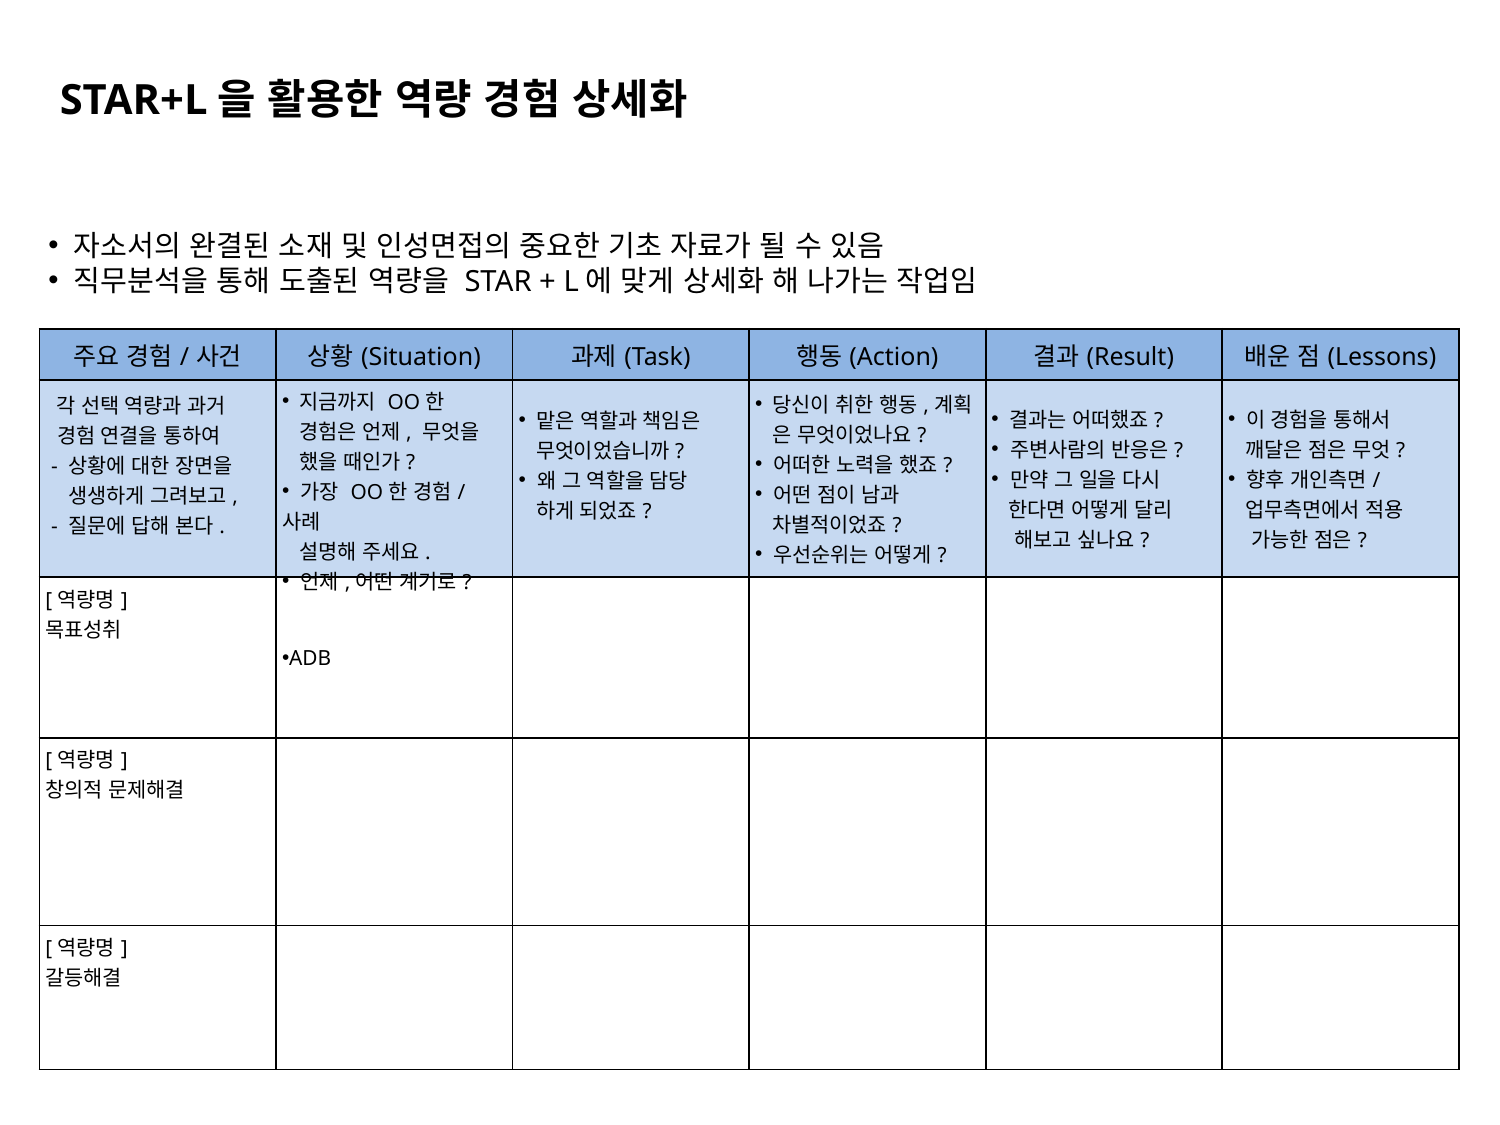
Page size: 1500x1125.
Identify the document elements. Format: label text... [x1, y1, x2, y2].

table_cell ADB [277, 578, 512, 737]
text_box 자소서의 완결된 소재 및 인성면접의 중요한 기초 자료가 될 수 있음 직무분석을 통해 도출된 역량을 STAR + L에 맞게 상세화 해 나가는 작업임 [33, 219, 1451, 305]
table_cell [277, 739, 512, 925]
table_header 상황(Situation) [277, 330, 512, 379]
table_cell [역량명] 창의적 문제해결 [40, 739, 275, 925]
text_box STAR+L을 활용한 역량 경험 상세화 [44, 65, 1085, 131]
table_header 주요 경험/사건 [40, 330, 275, 379]
table_cell [1223, 739, 1458, 925]
table_cell [750, 926, 985, 1069]
table_cell [역량명] 갈등해결 [40, 926, 275, 1069]
table_cell [513, 739, 748, 925]
table_cell [987, 926, 1221, 1069]
table_cell 당신이 취한 행동,계획 은 무엇이었나요? 어떠한 노력을 했죠? 어떤 점이 남과 차별적이었죠? 우선순위는 어떻게? [750, 381, 985, 576]
table_cell 각 선택 역량과 과거 경험 연결을 통하여 - 상황에 대한 장면을 생생하게 그려보고, - 질문에 답해 본다. [40, 381, 275, 576]
table_cell [1223, 926, 1458, 1069]
table_cell 이 경험을 통해서 깨달은 점은 무엇? 향후 개인측면/ 업무측면에서 적용 가능한 점은? [1223, 381, 1458, 576]
table_cell [513, 926, 748, 1069]
table_cell [277, 926, 512, 1069]
table_header 과제(Task) [513, 330, 748, 379]
table_cell [1223, 578, 1458, 737]
table_cell 지금까지 OO한 경험은 언제, 무엇을 했을 때인가? 가장 OO한 경험/사례 설명해 주세요. 언제,어떤 계기로? [277, 381, 512, 576]
table_header 배운 점(Lessons) [1223, 330, 1458, 379]
table_cell 맡은 역할과 책임은 무엇이었습니까? 왜 그 역할을 담당 하게 되었죠? [513, 381, 748, 576]
table_header 행동(Action) [750, 330, 985, 379]
table_header 결과(Result) [987, 330, 1221, 379]
table_cell [역량명] 목표성취 [40, 578, 275, 737]
table_cell [750, 739, 985, 925]
table_cell [513, 578, 748, 737]
table_cell [987, 739, 1221, 925]
table_cell [750, 578, 985, 737]
table_cell 결과는 어떠했죠? 주변사람의 반응은? 만약 그 일을 다시 한다면 어떻게 달리 해보고 싶나요? [987, 381, 1221, 576]
table_cell [987, 578, 1221, 737]
